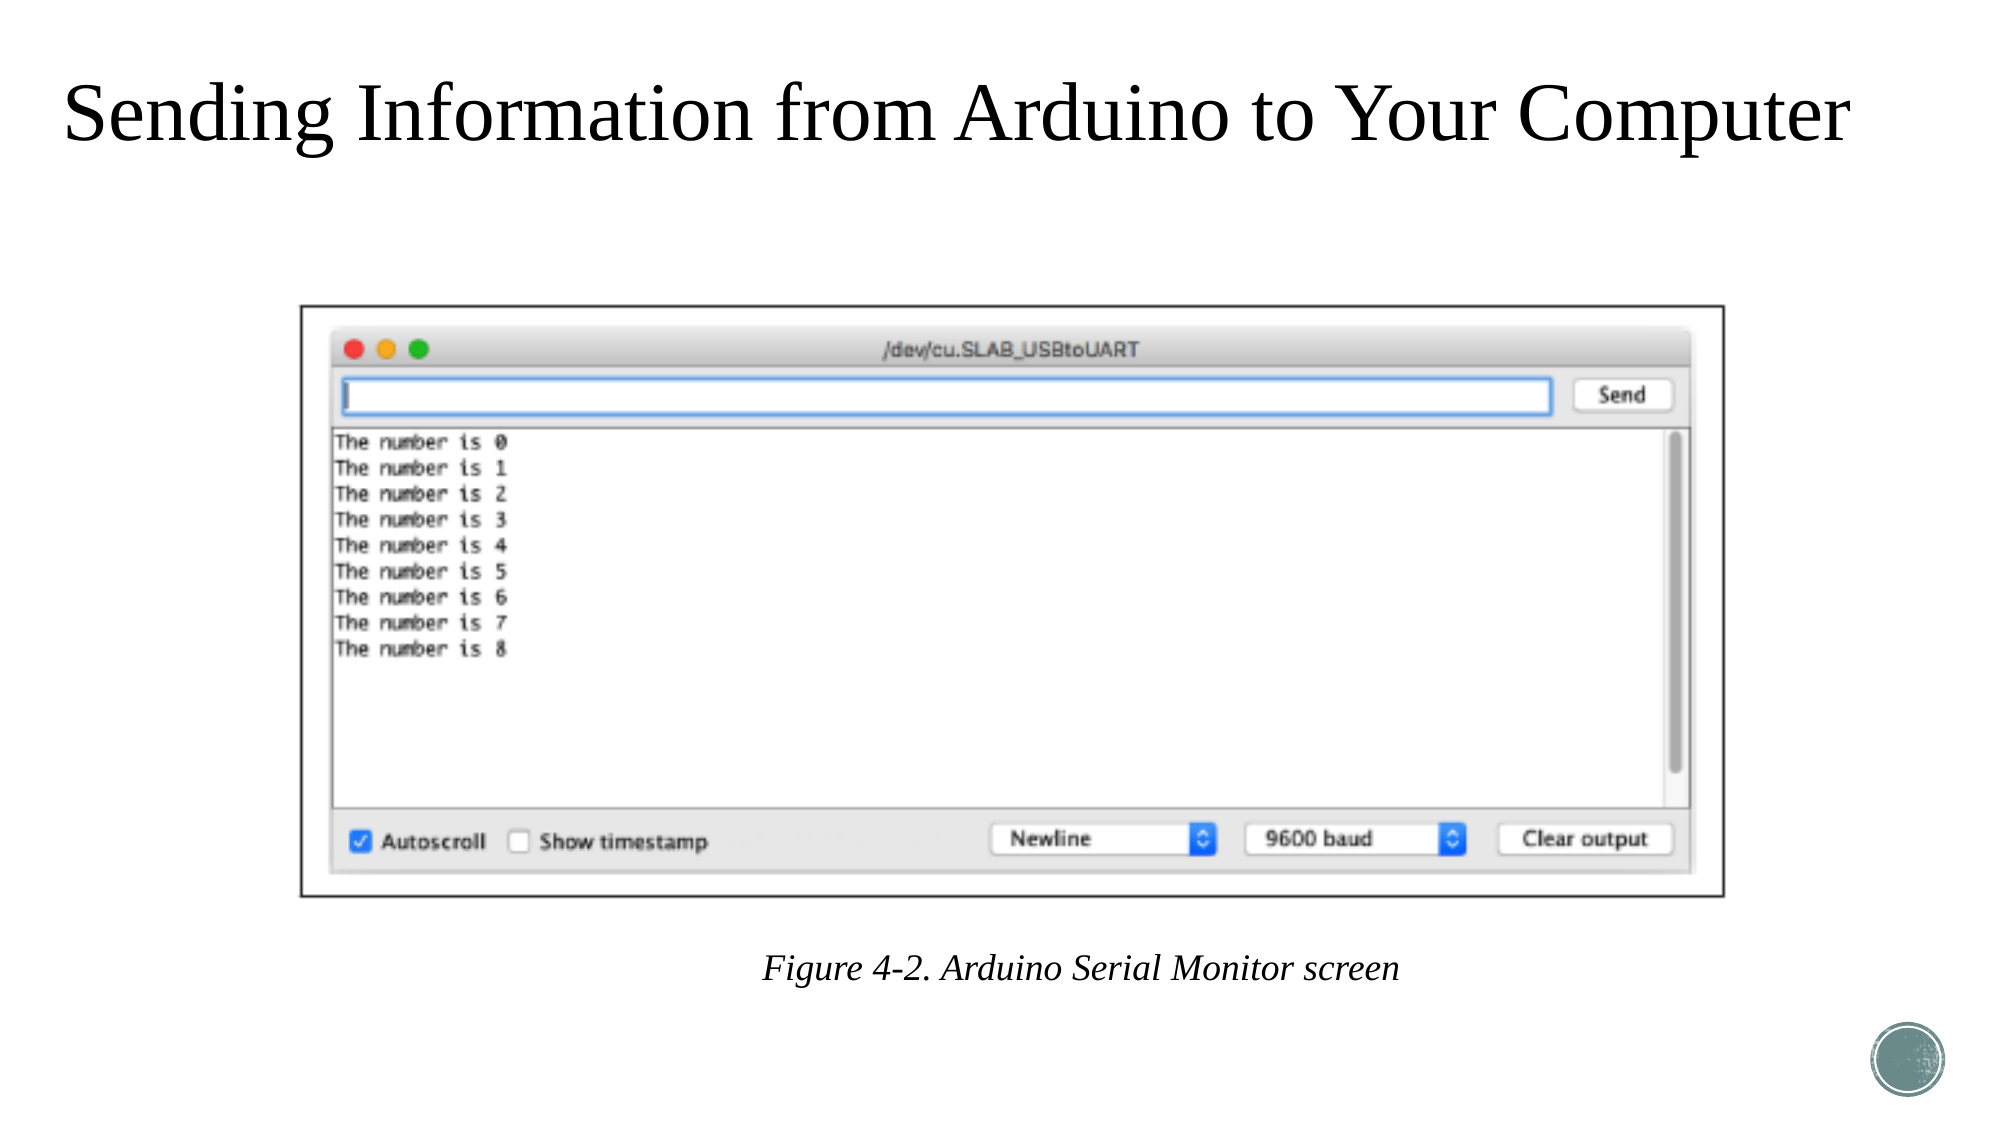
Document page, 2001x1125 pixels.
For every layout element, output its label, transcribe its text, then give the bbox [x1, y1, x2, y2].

title Sending Information from Arduino to Your Computer [47, 0, 1946, 246]
text_box Figure 4-2. Arduino Serial Monitor screen [747, 935, 1416, 996]
picture [245, 268, 1749, 913]
